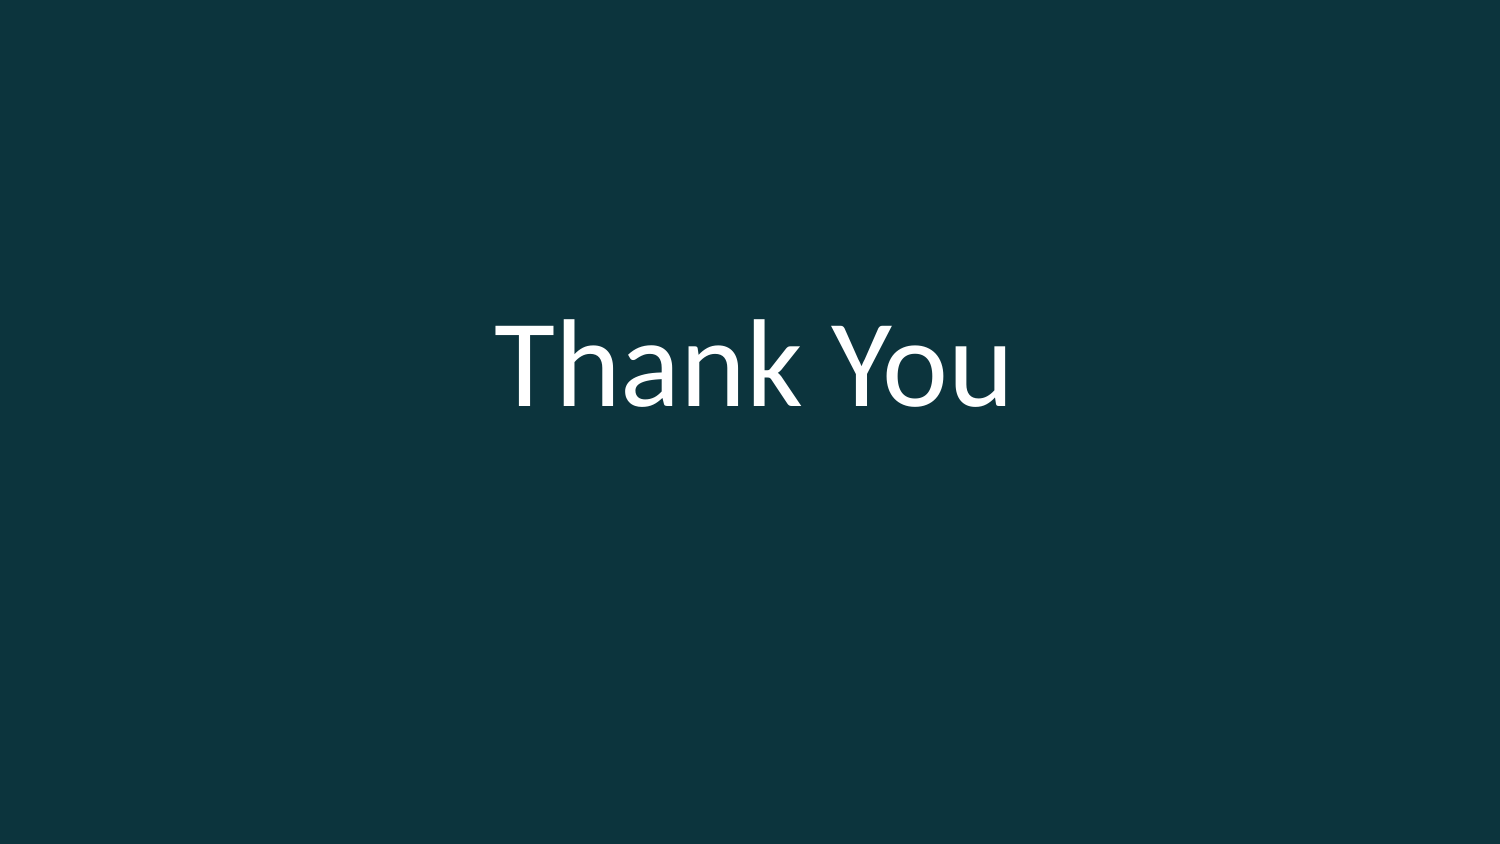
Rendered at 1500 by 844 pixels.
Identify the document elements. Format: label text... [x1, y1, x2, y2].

title Thank You [0, 266, 1500, 743]
